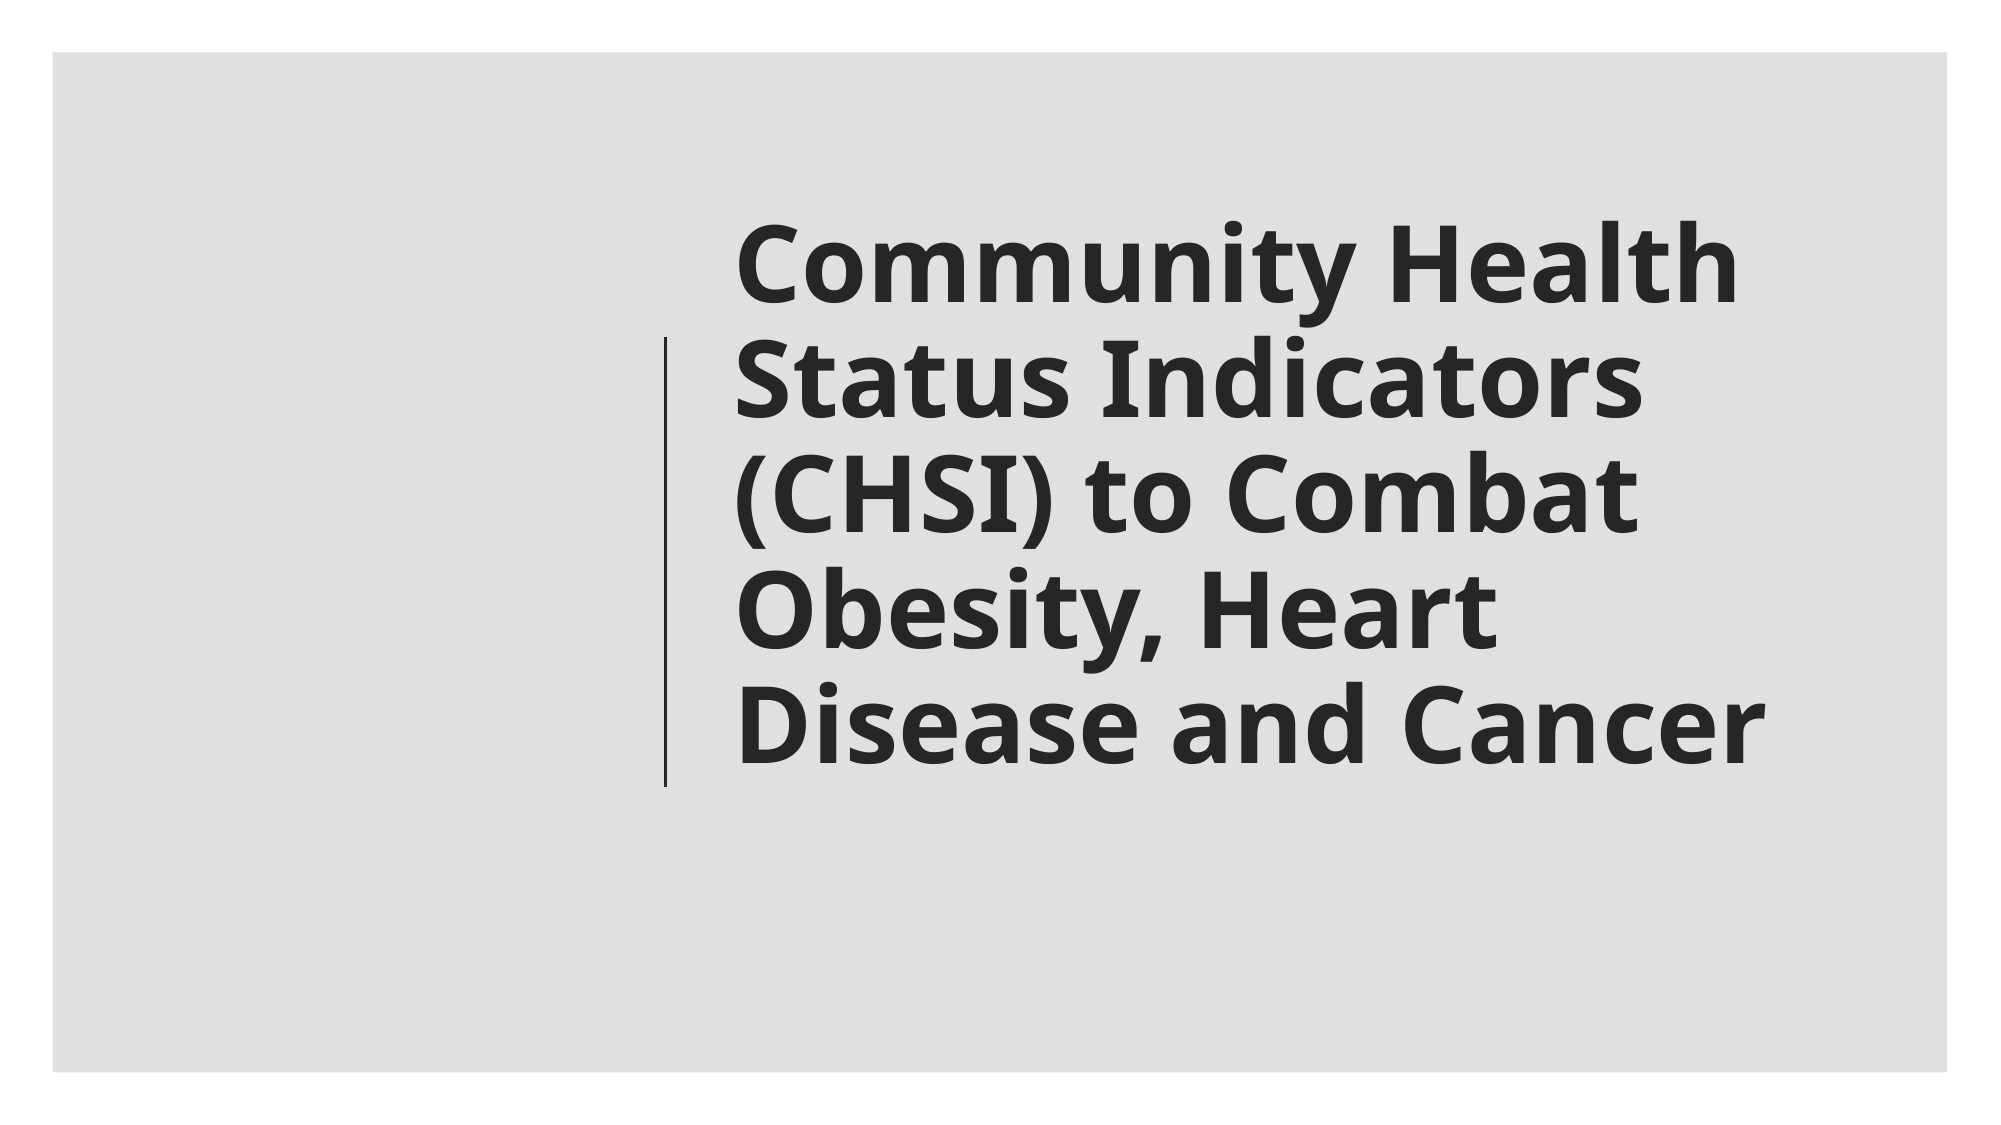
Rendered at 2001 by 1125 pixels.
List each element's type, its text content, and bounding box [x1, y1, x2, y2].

title Community Health Status Indicators (CHSI) to Combat Obesity, Heart Disease and Cancer [718, 158, 1829, 967]
text_box [52, 51, 1948, 1073]
